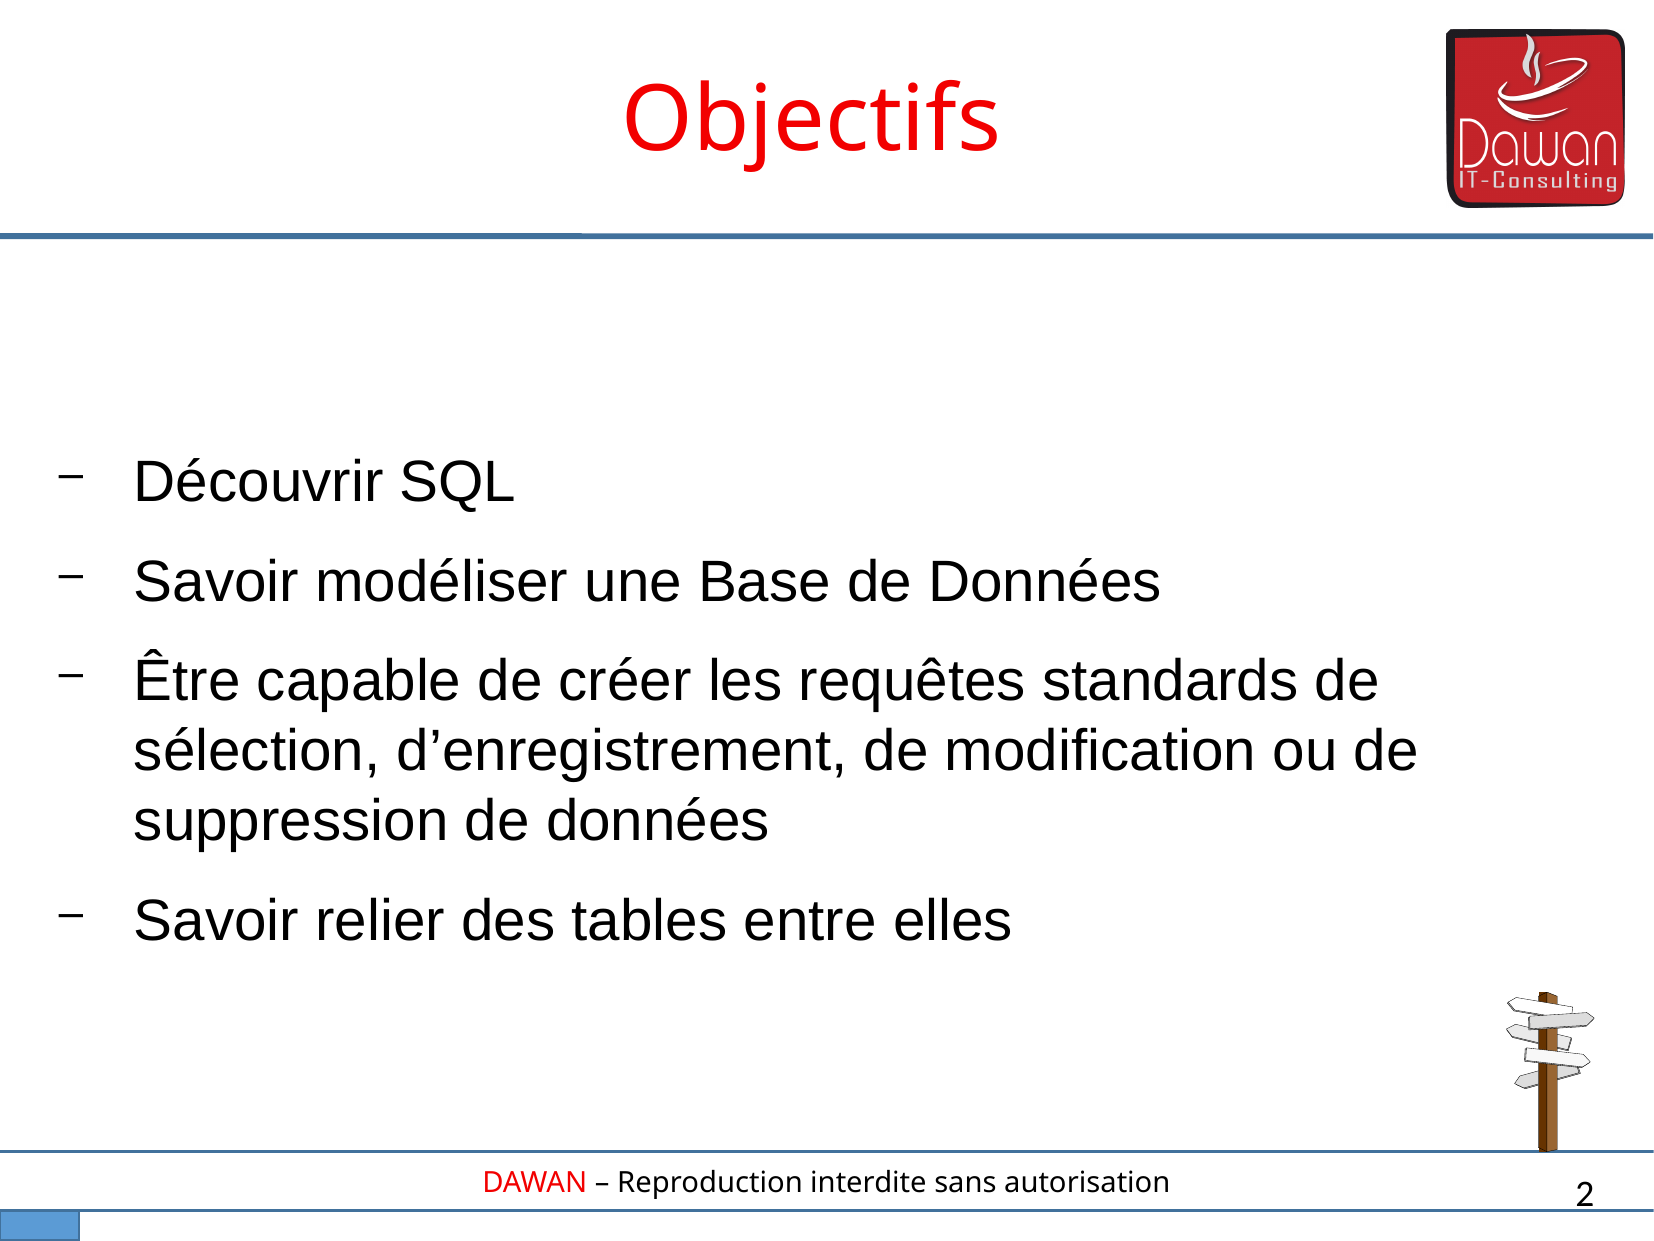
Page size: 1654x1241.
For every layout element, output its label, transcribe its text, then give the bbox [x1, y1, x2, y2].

text_box [0, 1210, 79, 1240]
picture [1446, 177, 1625, 208]
text_box 2 [1535, 1169, 1595, 1233]
list Découvrir SQL Savoir modéliser une Base de Données Être capable de créer les requêtes standards de sélection, d’enregistrement, de modification ou de suppression de données Savoir relier des tables entre elles [59, 295, 1595, 1100]
picture [1446, 29, 1625, 50]
picture [1506, 992, 1595, 1152]
text_box Objectifs [0, 50, 1642, 177]
